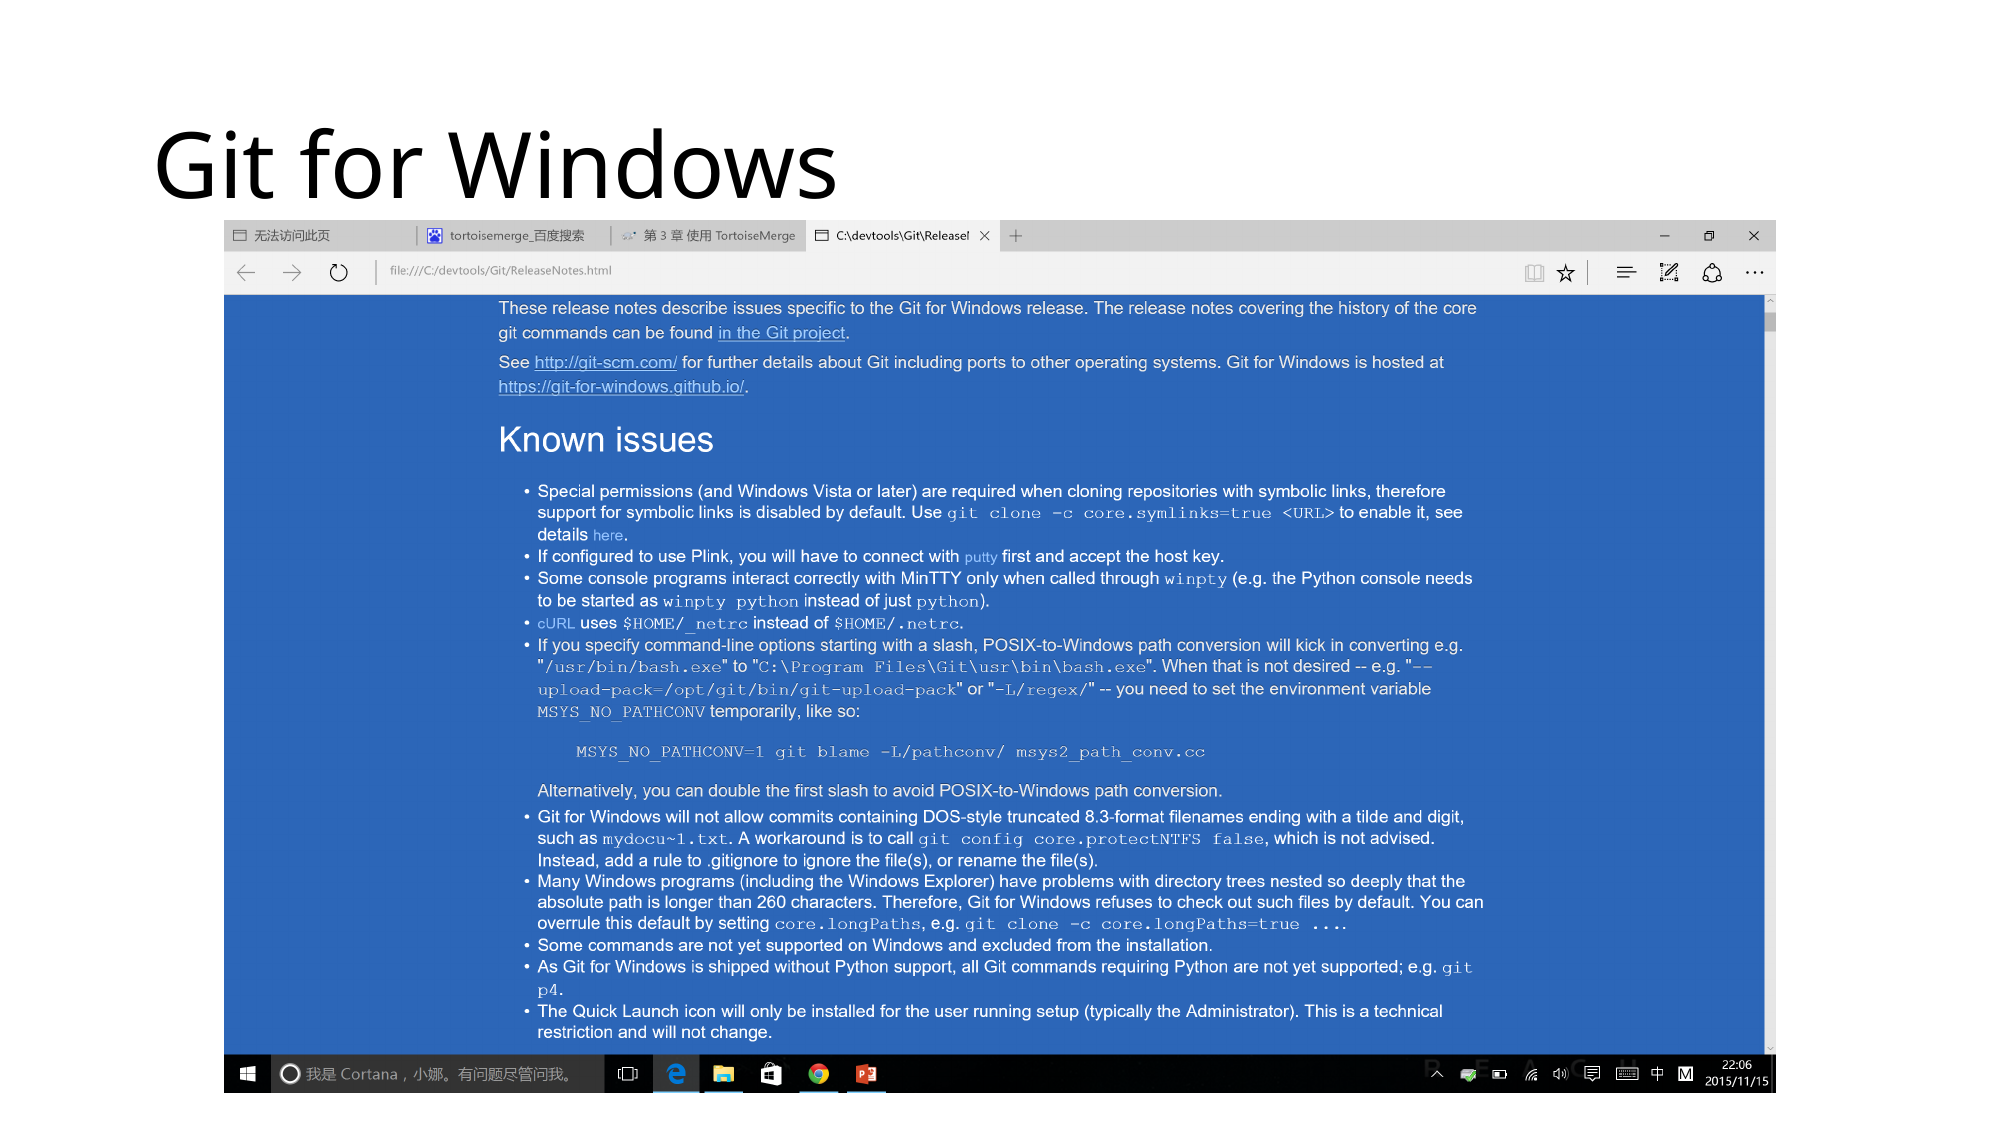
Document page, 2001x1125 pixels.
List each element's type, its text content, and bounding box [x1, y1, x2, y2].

title Git for Windows [137, 59, 1863, 278]
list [224, 220, 1776, 1093]
